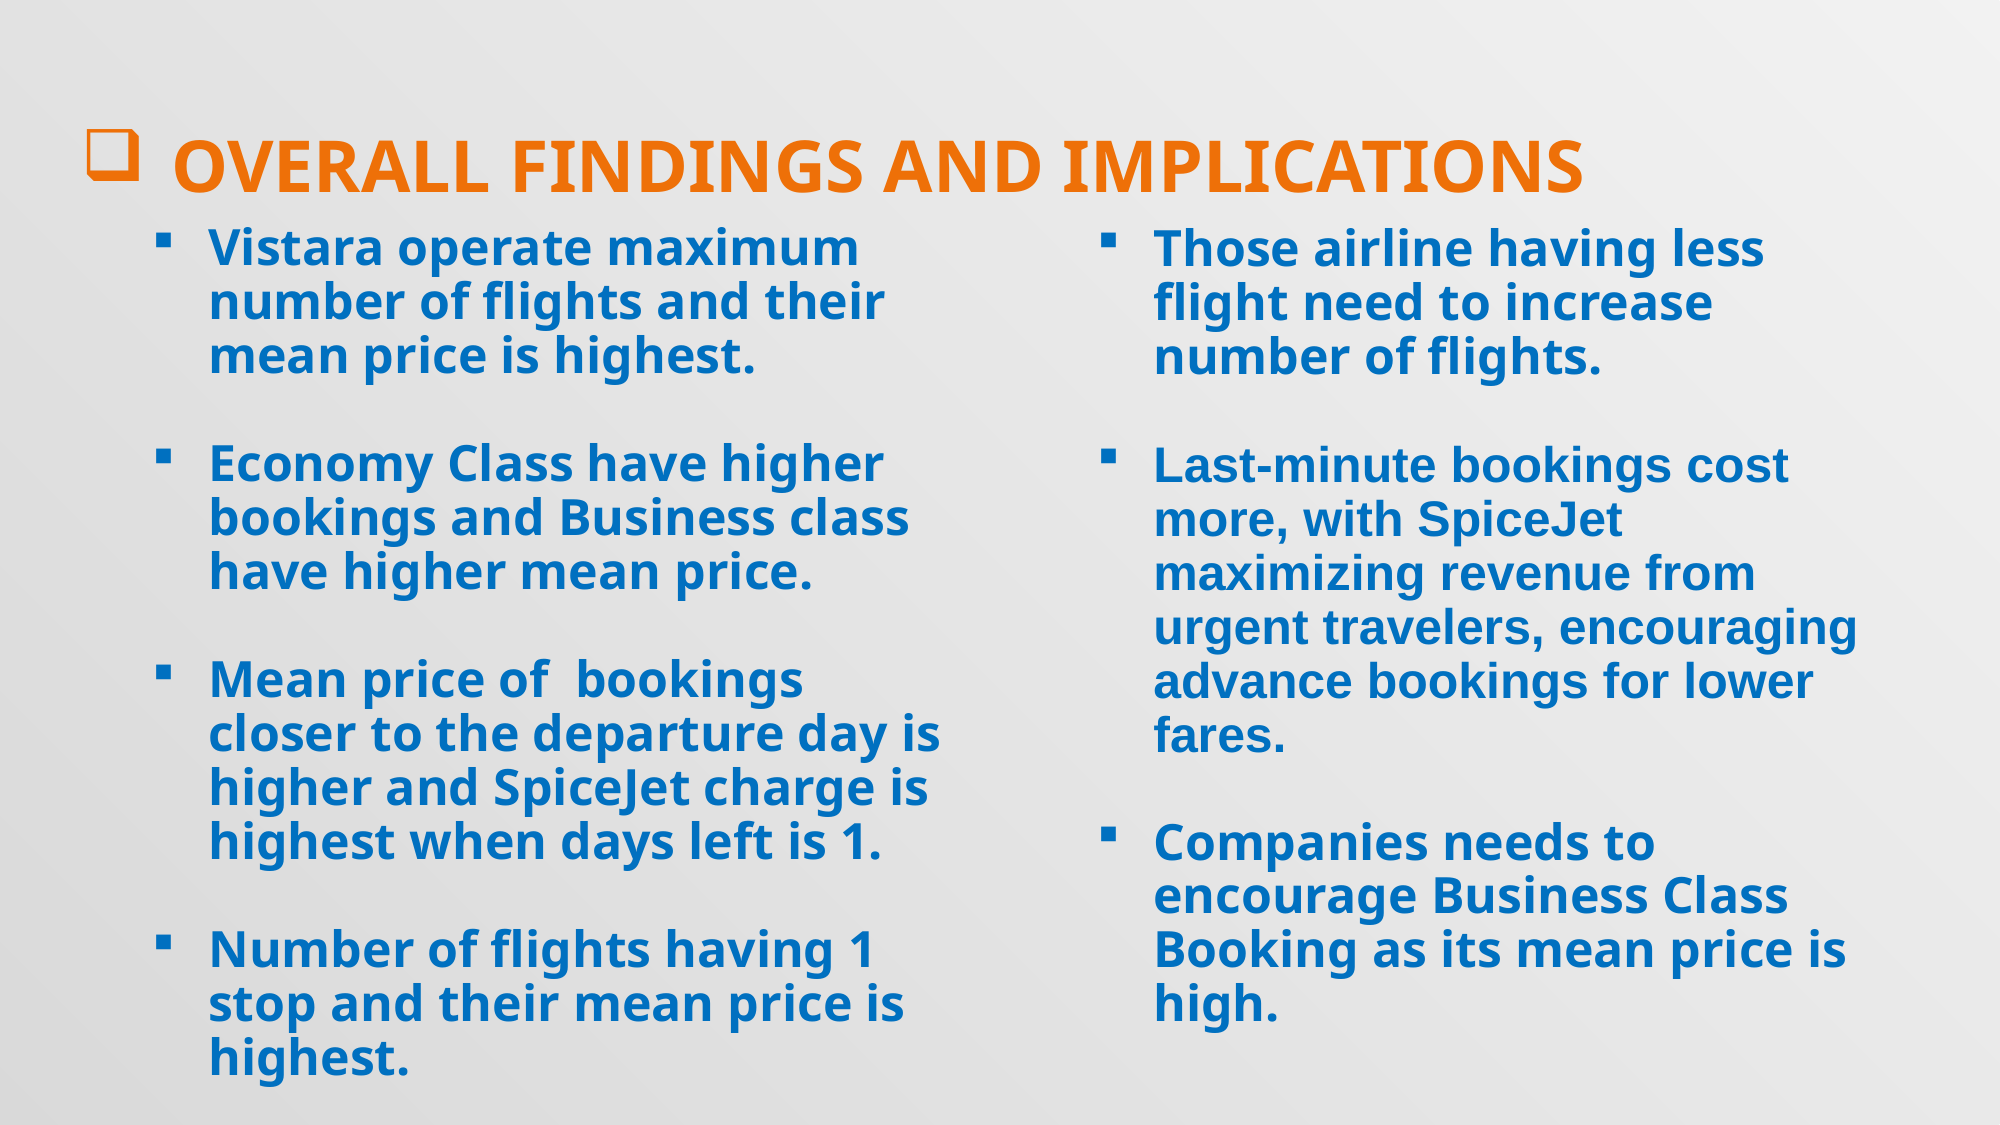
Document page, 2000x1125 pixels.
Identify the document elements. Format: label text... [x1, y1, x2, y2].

text_box Those airline having less flight need to increase number of flights. Last-minute bookings cost more, with SpiceJet maximizing revenue from urgent travelers, encouraging advance bookings for lower fares. Companies needs to encourage Business Class Booking as its mean price is high. [1082, 215, 1910, 1041]
text_box Vistara operate maximum number of flights and their mean price is highest. Economy Class have higher bookings and Business class have higher mean price. Mean price of bookings closer to the departure day is higher and SpiceJet charge is highest when days left is 1. Number of flights having 1 stop and their mean price is highest. [137, 215, 977, 1094]
title OverALL FINDINGS AND IMPLICATIONS [66, 113, 1614, 216]
